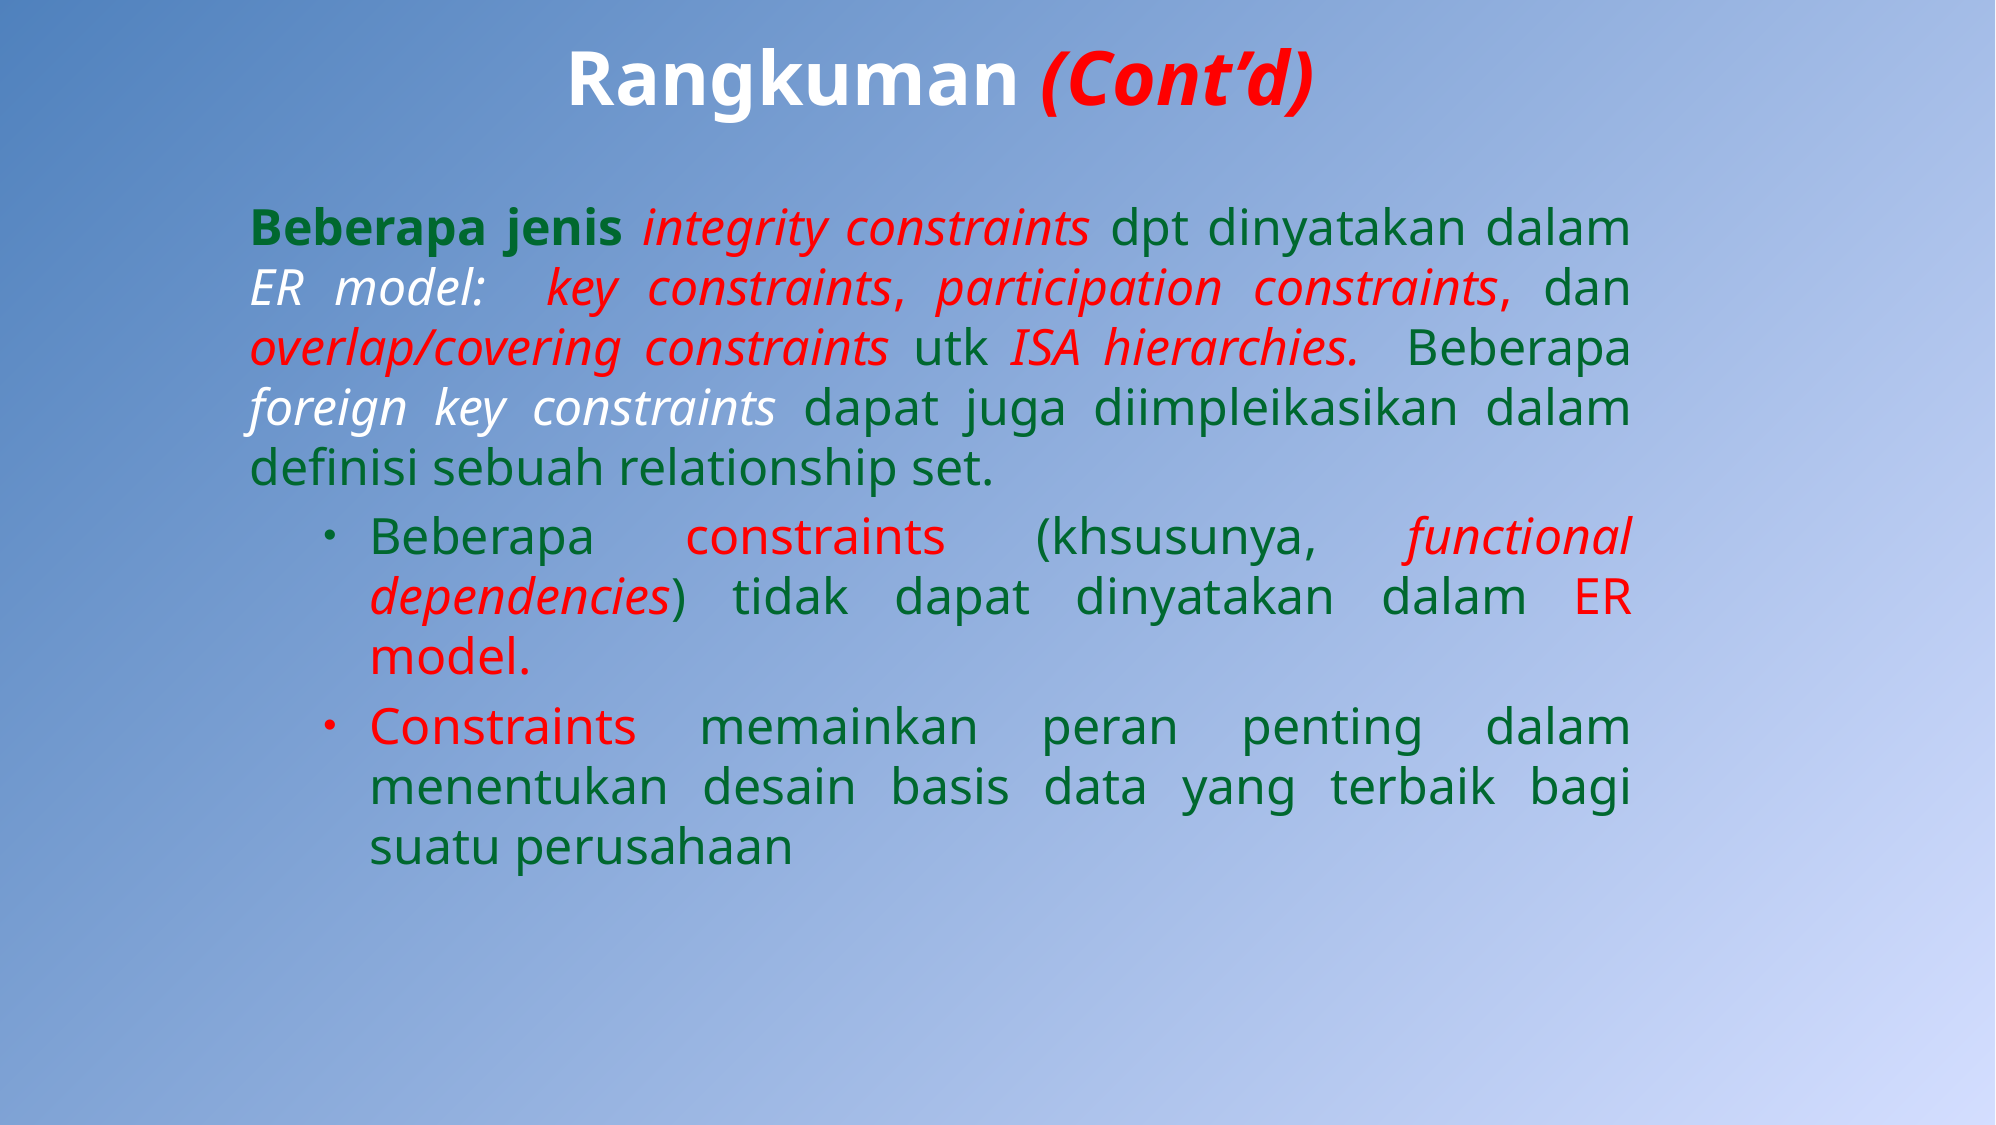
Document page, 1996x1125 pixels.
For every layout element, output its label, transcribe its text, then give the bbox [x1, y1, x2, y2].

title Rangkuman (Cont’d) [257, 0, 1625, 164]
list Beberapa jenis integrity constraints dpt dinyatakan dalam ER model: key constraints, participation constraints, dan overlap/covering constraints utk ISA hierarchies. Beberapa foreign key constraints dapat juga diimpleikasikan dalam definisi sebuah relationship set. Beberapa constraints (khsusunya, functional dependencies) tidak dapat dinyatakan dalam ER model. Constraints memainkan peran penting dalam menentukan desain basis data yang terbaik bagi suatu perusahaan [235, 187, 1648, 975]
